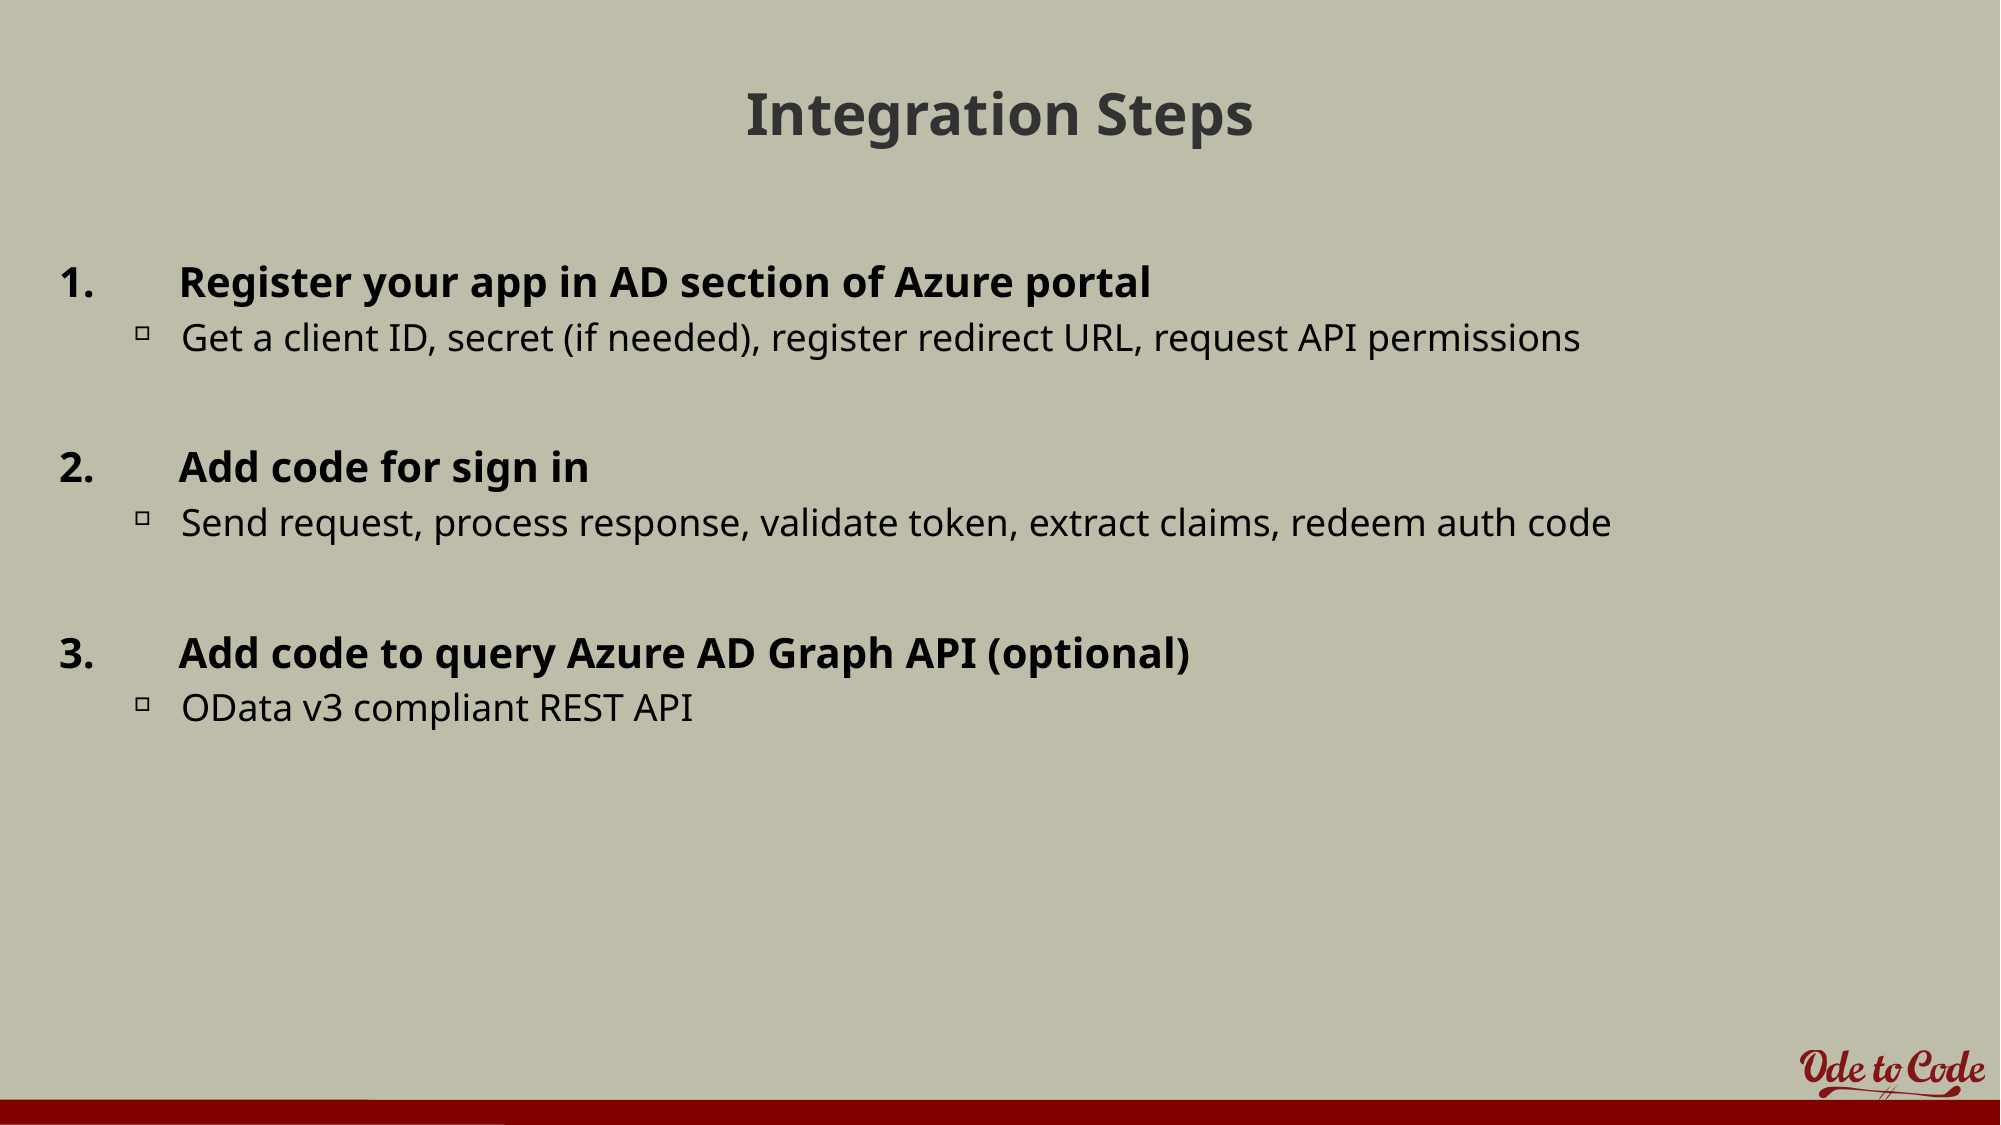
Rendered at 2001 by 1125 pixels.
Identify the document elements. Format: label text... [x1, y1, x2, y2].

picture [1800, 1050, 1985, 1100]
title Integration Steps [99, 49, 1901, 176]
list Register your app in AD section of Azure portal Get a client ID, secret (if needed), register redirect URL, request API permissions Add code for sign in Send request, process response, validate token, extract claims, redeem auth code Add code to query Azure AD Graph API (optional) OData v3 compliant REST API [43, 194, 1957, 711]
